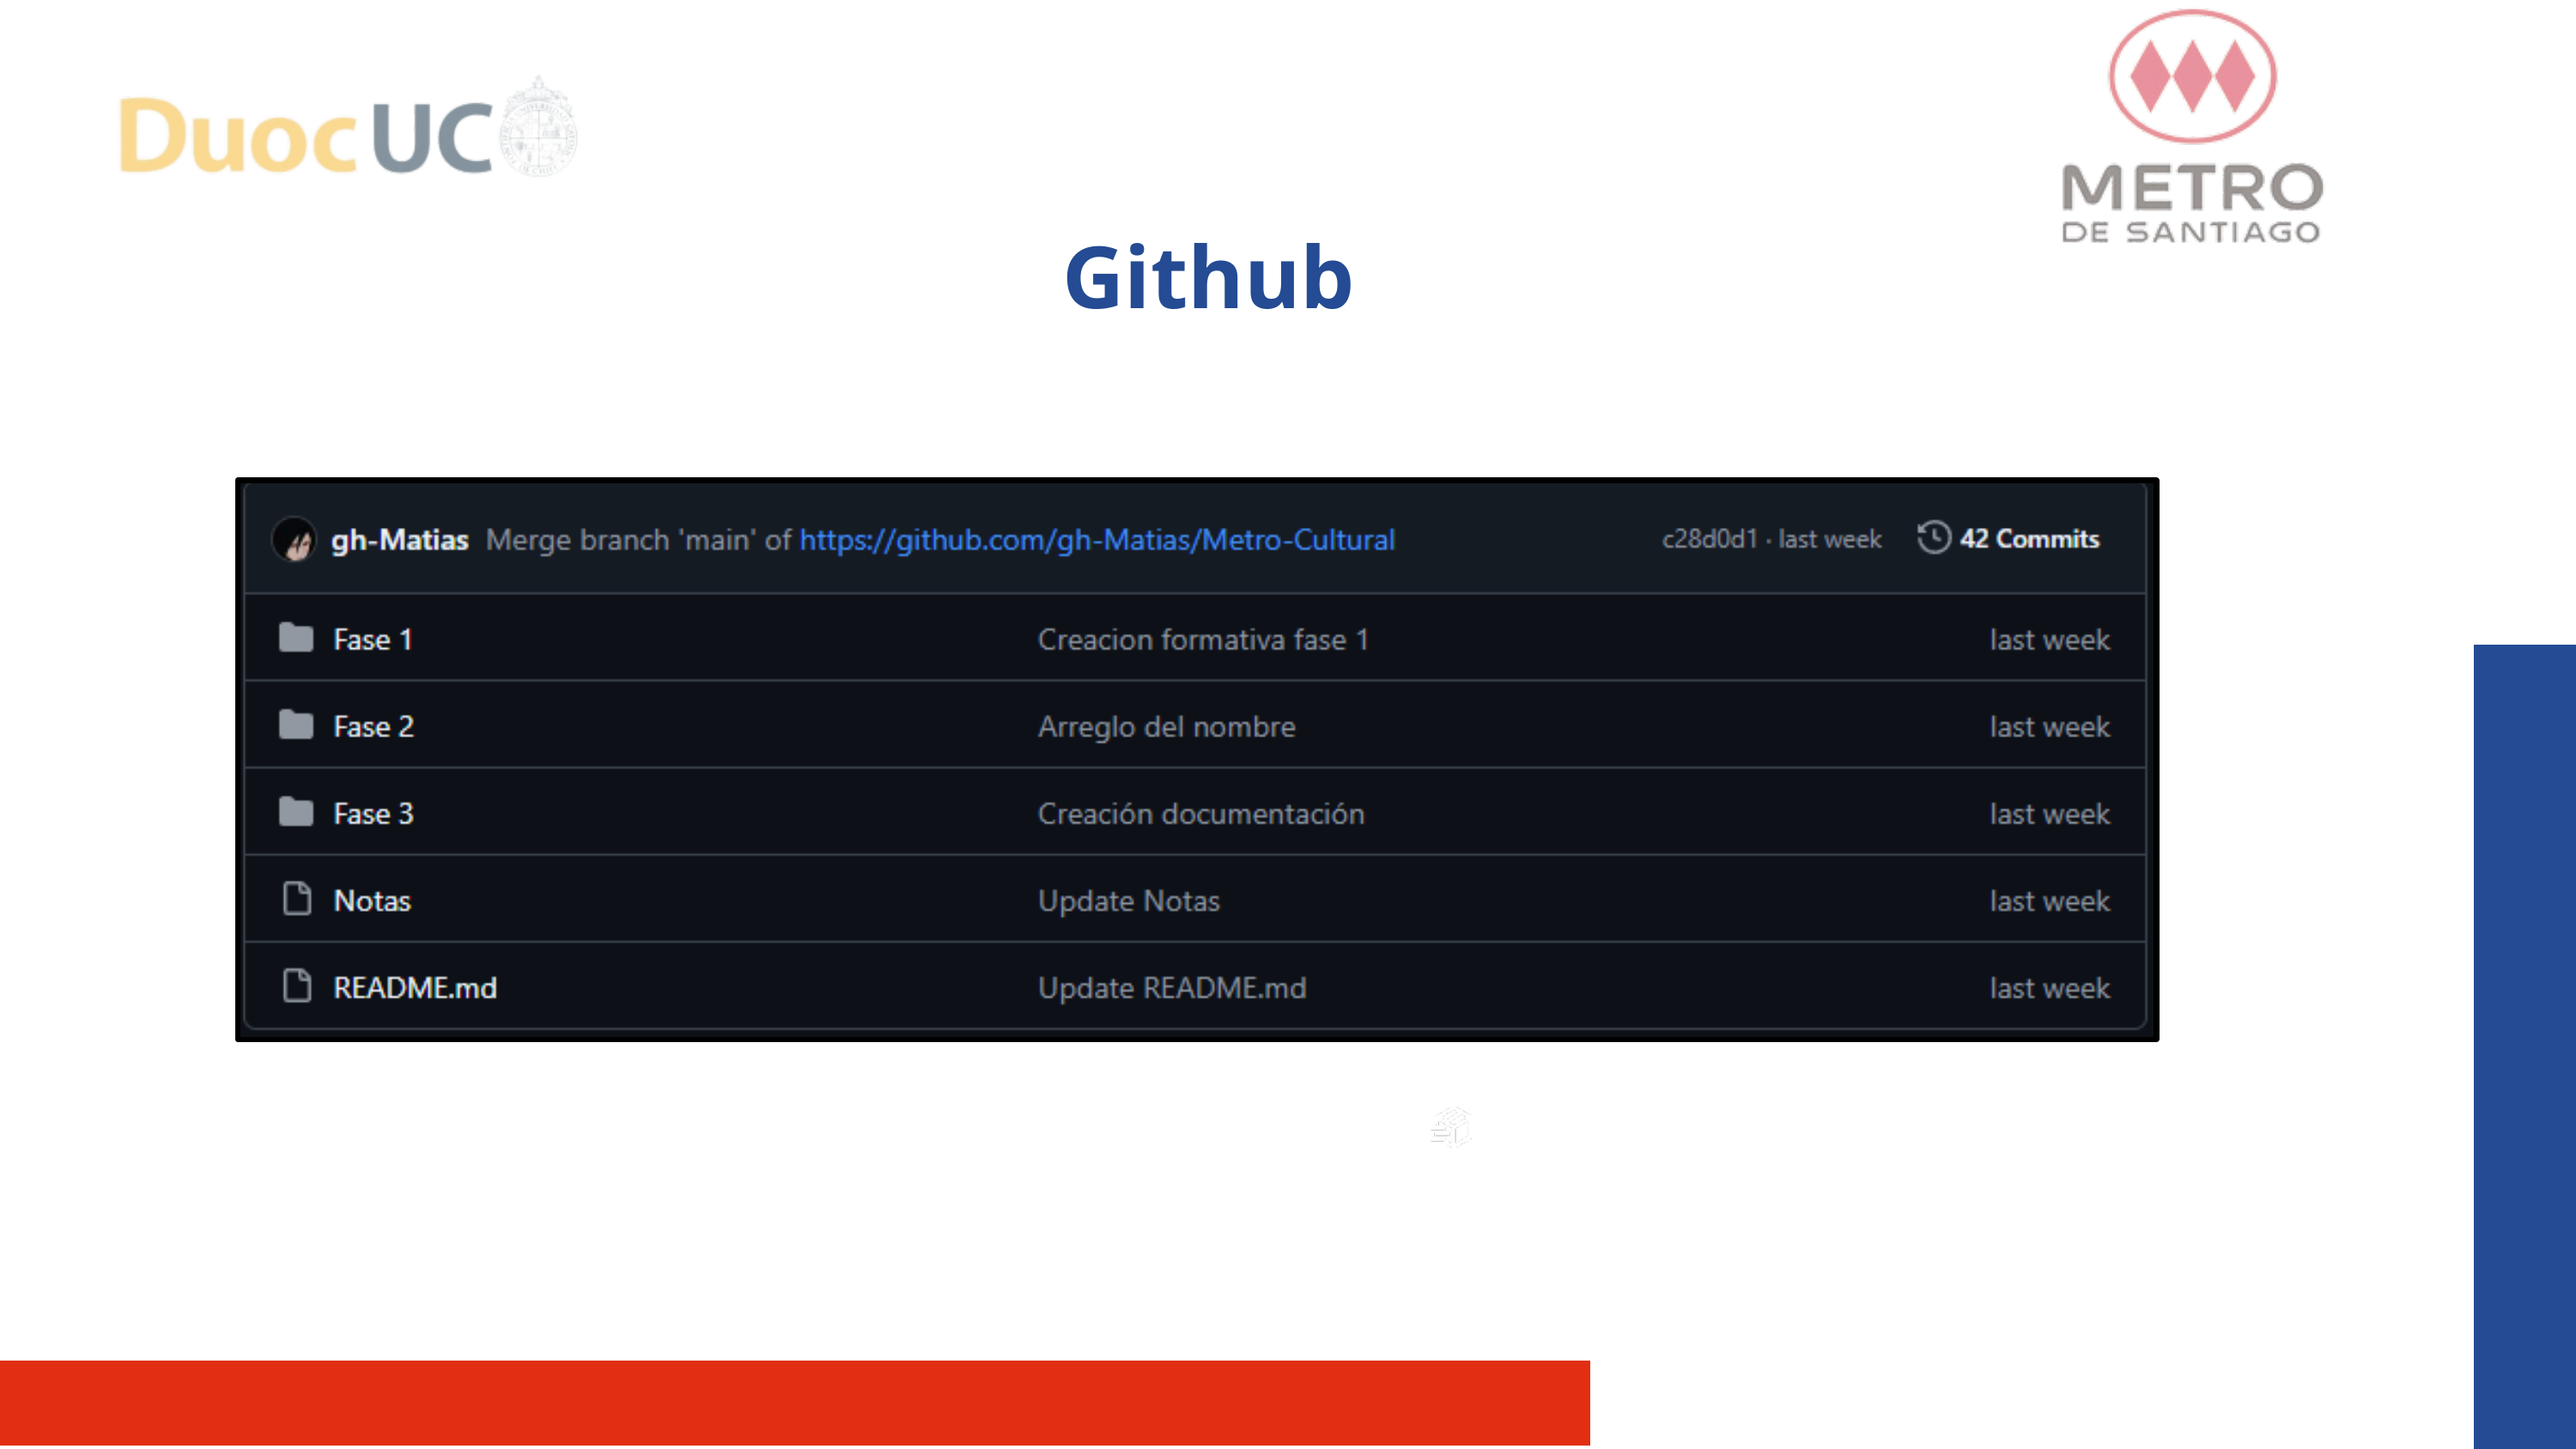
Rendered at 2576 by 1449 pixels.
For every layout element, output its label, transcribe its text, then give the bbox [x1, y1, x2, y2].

text_box [1431, 1106, 1473, 1149]
picture [240, 482, 2154, 1038]
text_box [1929, 0, 2458, 330]
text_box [0, 1340, 1590, 1446]
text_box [2473, 542, 2576, 1449]
text_box Github [619, 182, 1799, 326]
text_box [116, 0, 582, 359]
